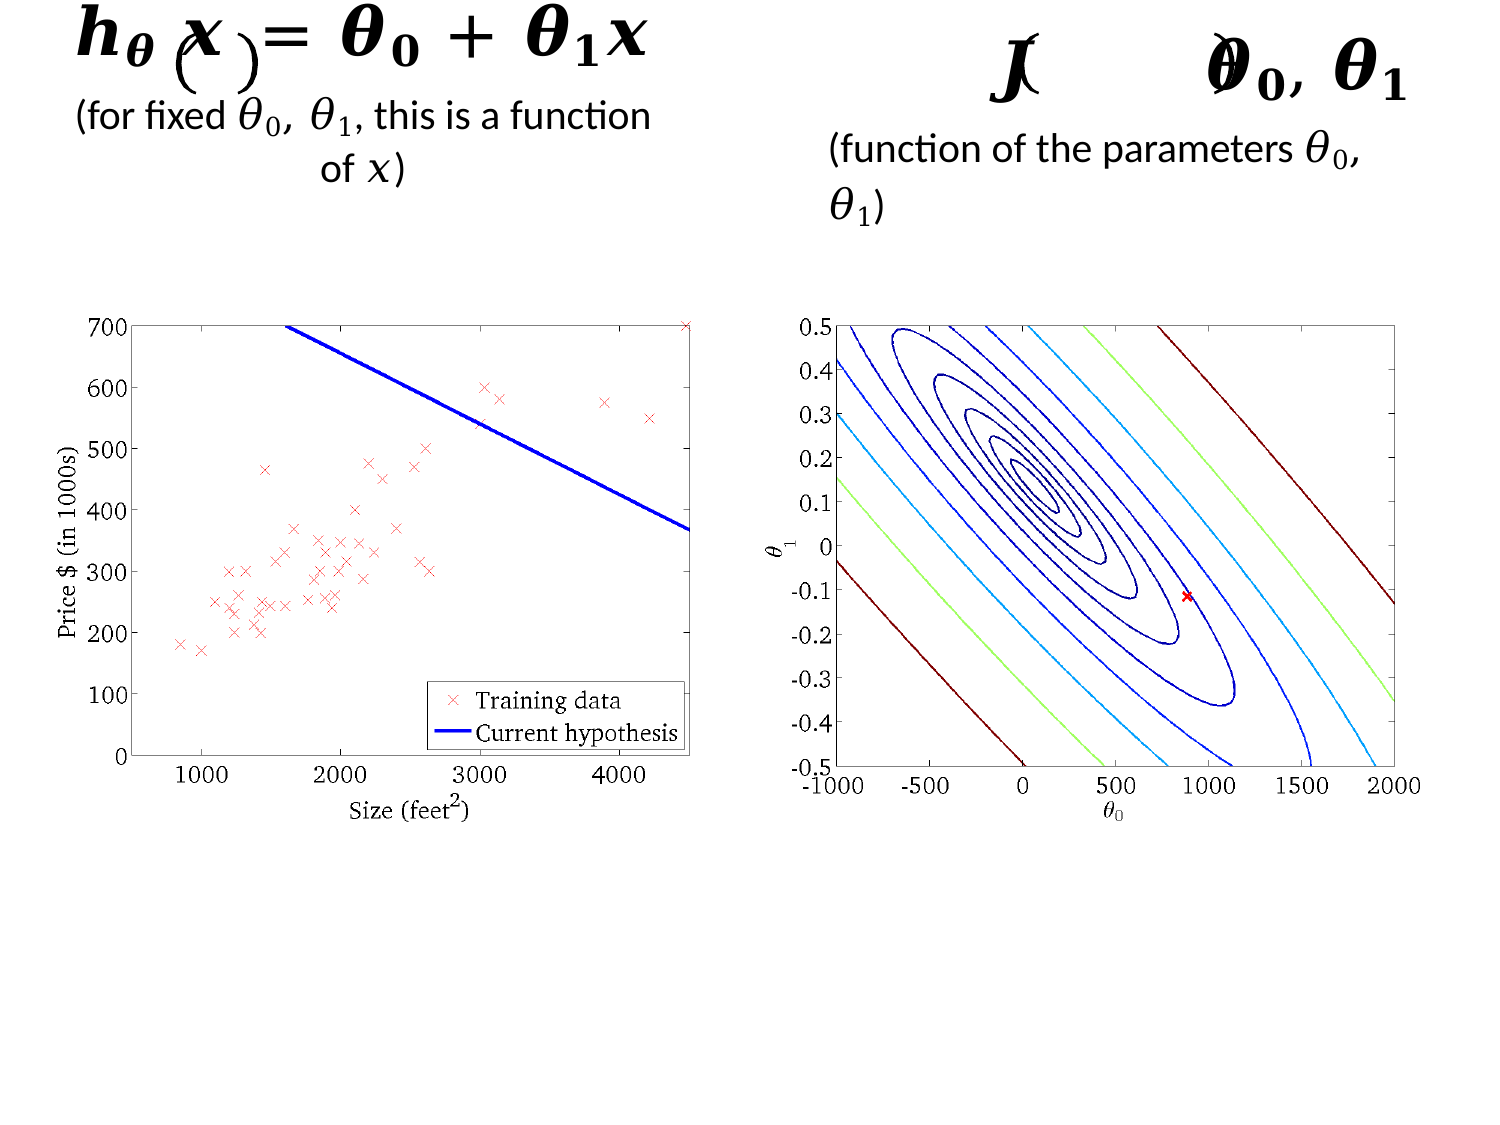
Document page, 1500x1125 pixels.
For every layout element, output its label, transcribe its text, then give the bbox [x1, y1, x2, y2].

picture [765, 318, 1421, 821]
picture [55, 318, 692, 822]
text_box 𝑱 𝜽𝟎, 𝜽𝟏 (function of the parameters 𝜃0, 𝜃1) [821, 0, 1422, 232]
title 𝒉𝜽 𝒙 = 𝜽𝟎 + 𝜽𝟏𝒙 (for fixed 𝜃0, 𝜃1, this is a function of 𝑥) [36, 0, 700, 192]
